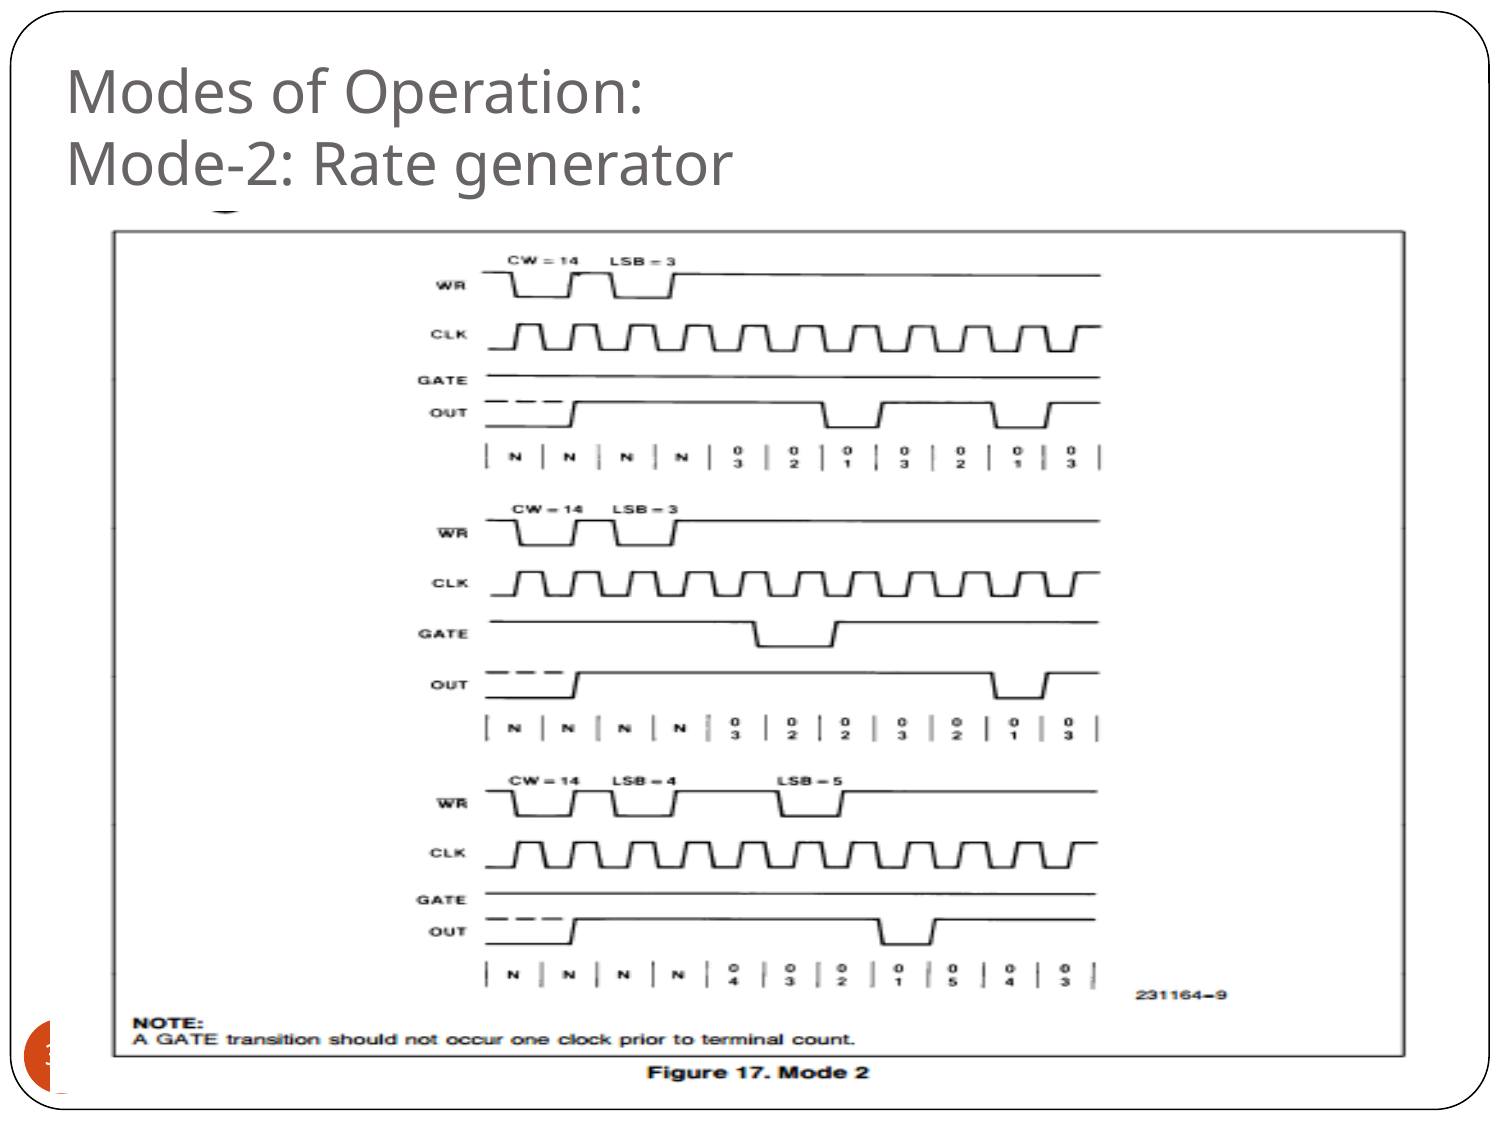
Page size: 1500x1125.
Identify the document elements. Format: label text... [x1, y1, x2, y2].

picture [49, 211, 1451, 1094]
title Modes of Operation: Mode-2: Rate generator [50, 45, 1425, 210]
slide_number ‹#› [23, 1023, 44, 1090]
